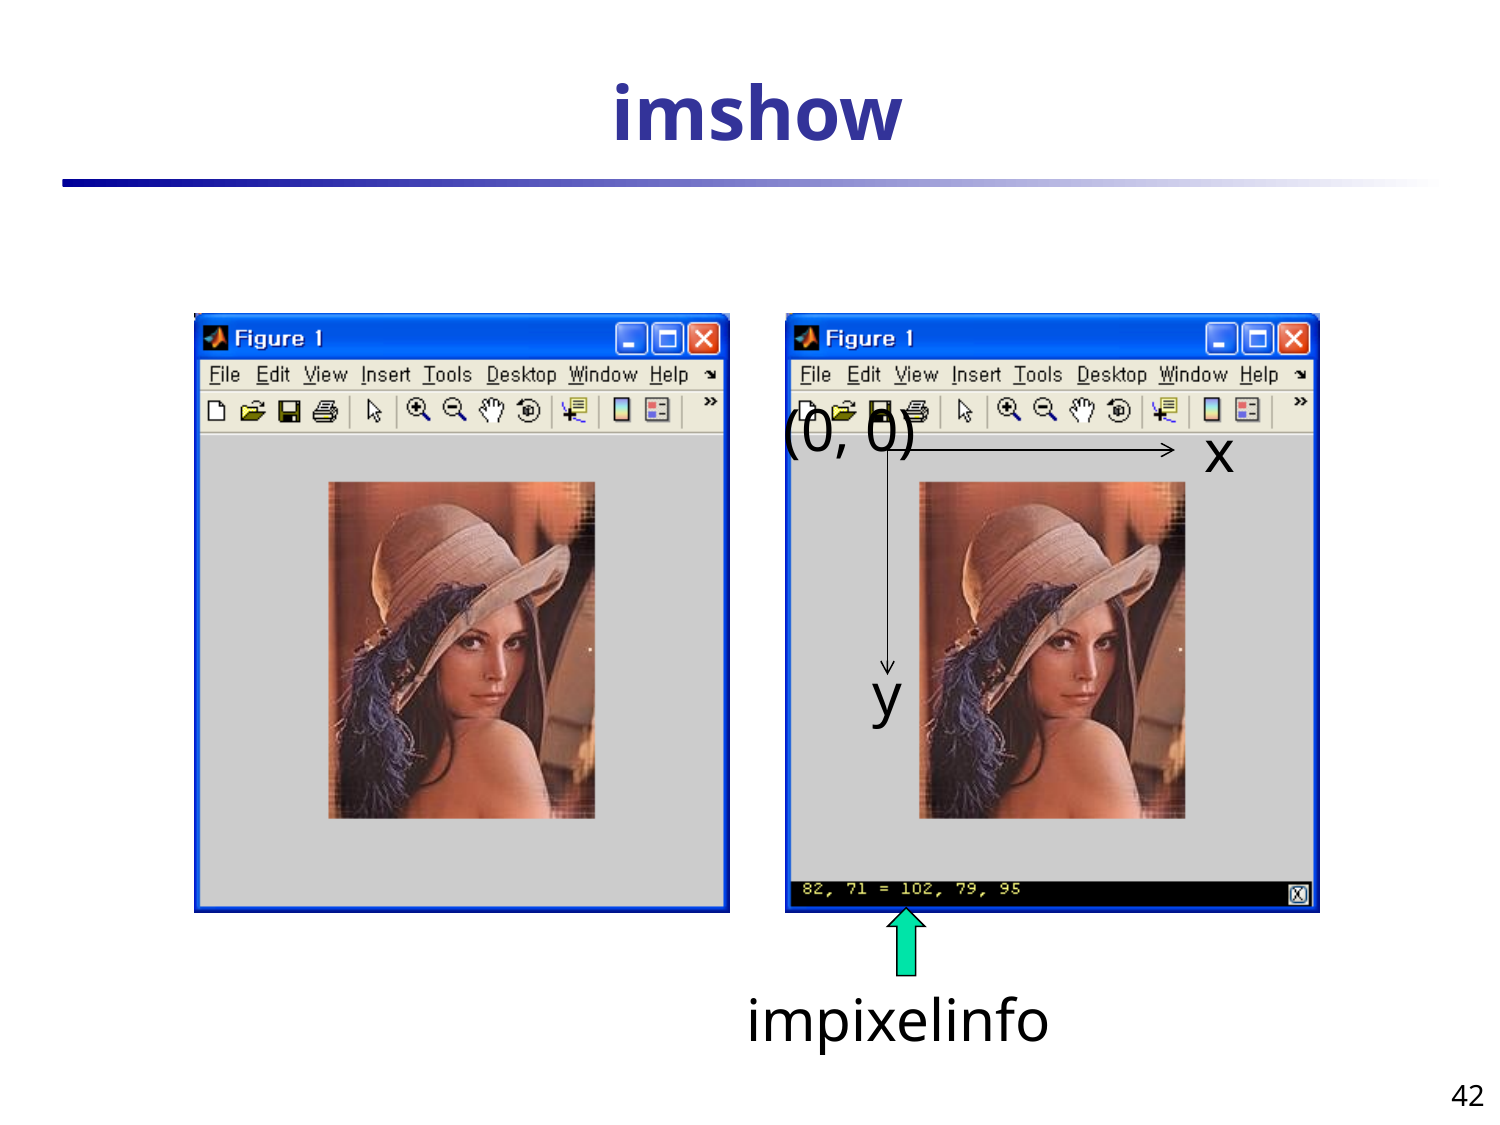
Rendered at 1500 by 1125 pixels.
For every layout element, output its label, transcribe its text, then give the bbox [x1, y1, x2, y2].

slide_number 42 [1187, 1074, 1500, 1125]
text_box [760, 313, 1320, 913]
text_box impixelinfo [731, 975, 1066, 1061]
picture [194, 313, 730, 913]
title imshow [125, 37, 1391, 163]
text_box [887, 922, 925, 976]
